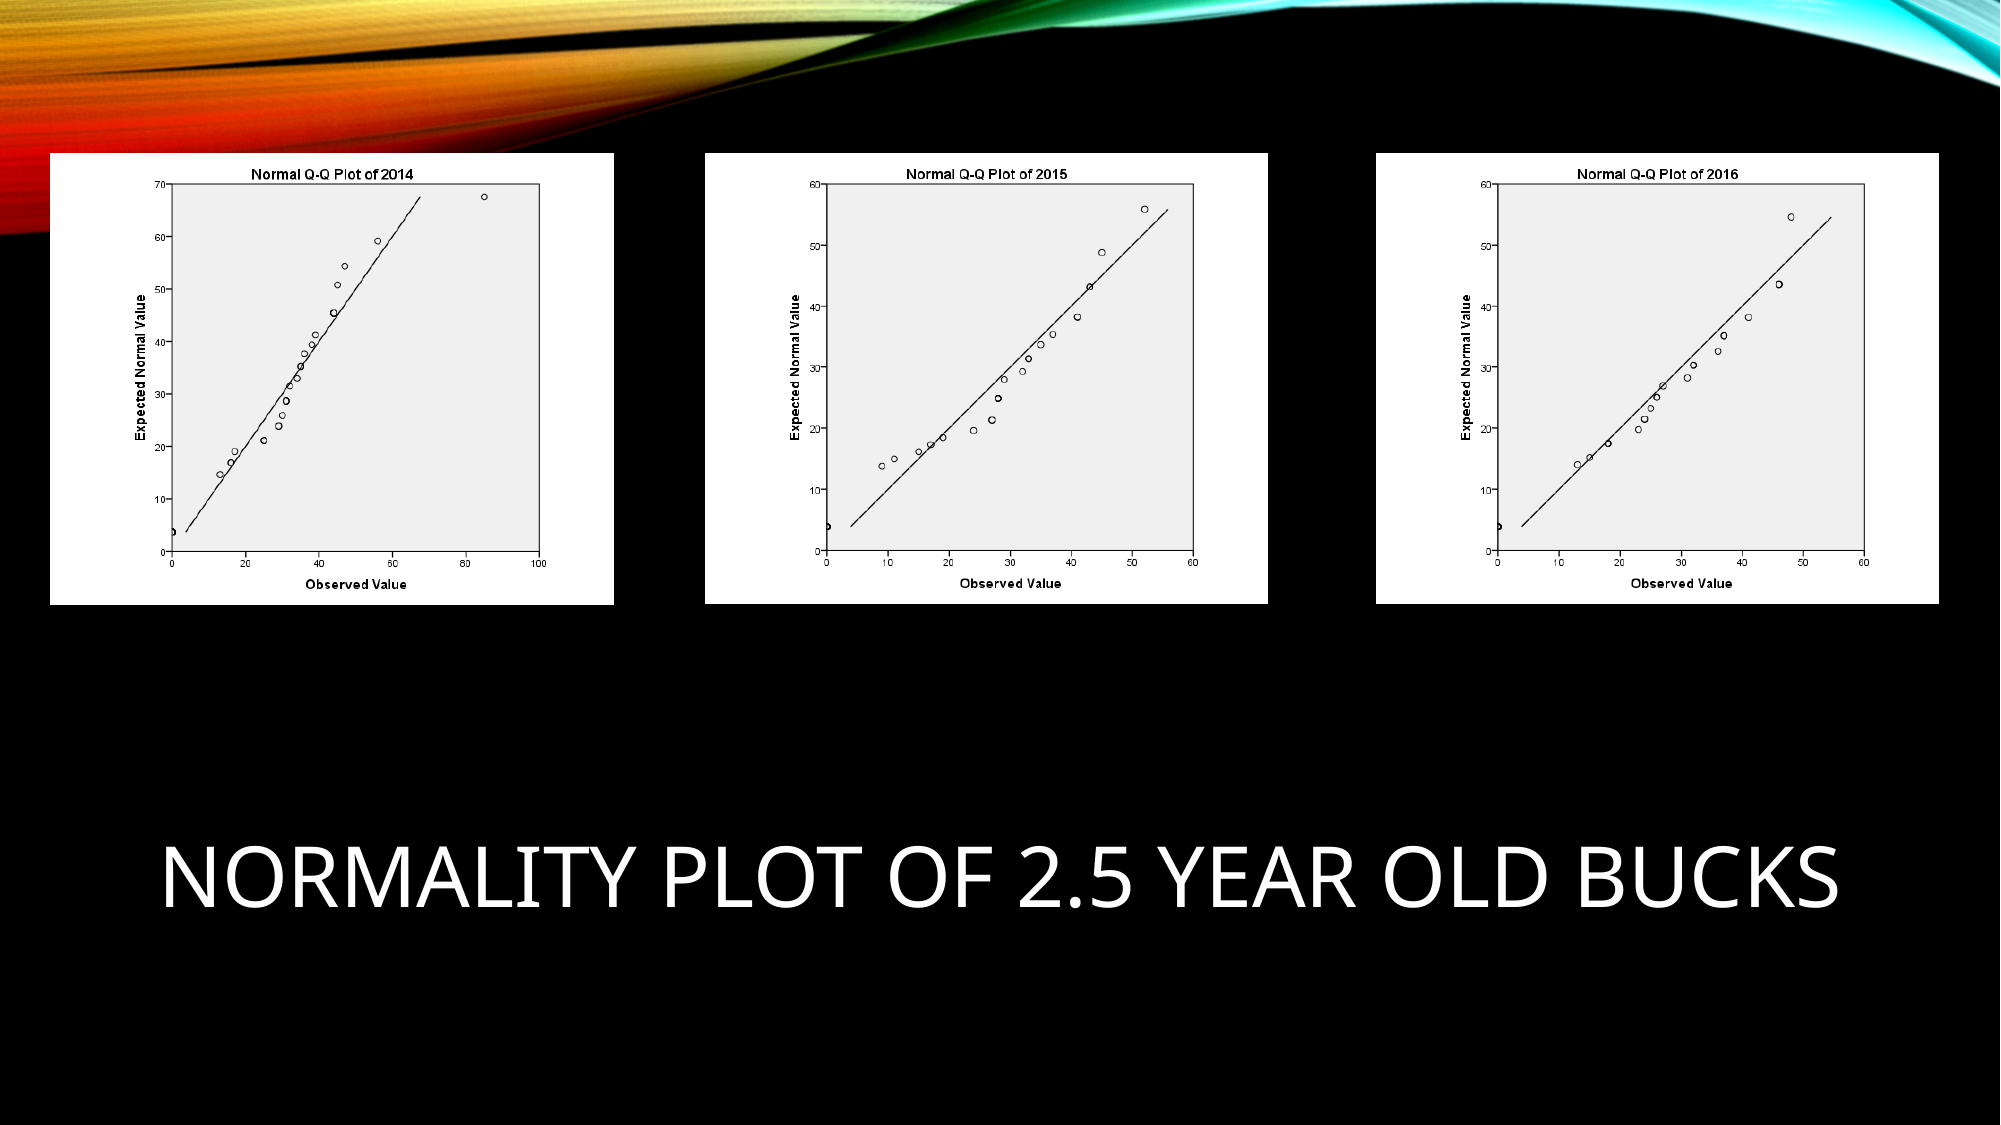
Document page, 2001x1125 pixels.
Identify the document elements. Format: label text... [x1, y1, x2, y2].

picture [0, 0, 2000, 605]
title Normality Plot of 2.5 Year Old Bucks [86, 780, 1914, 933]
